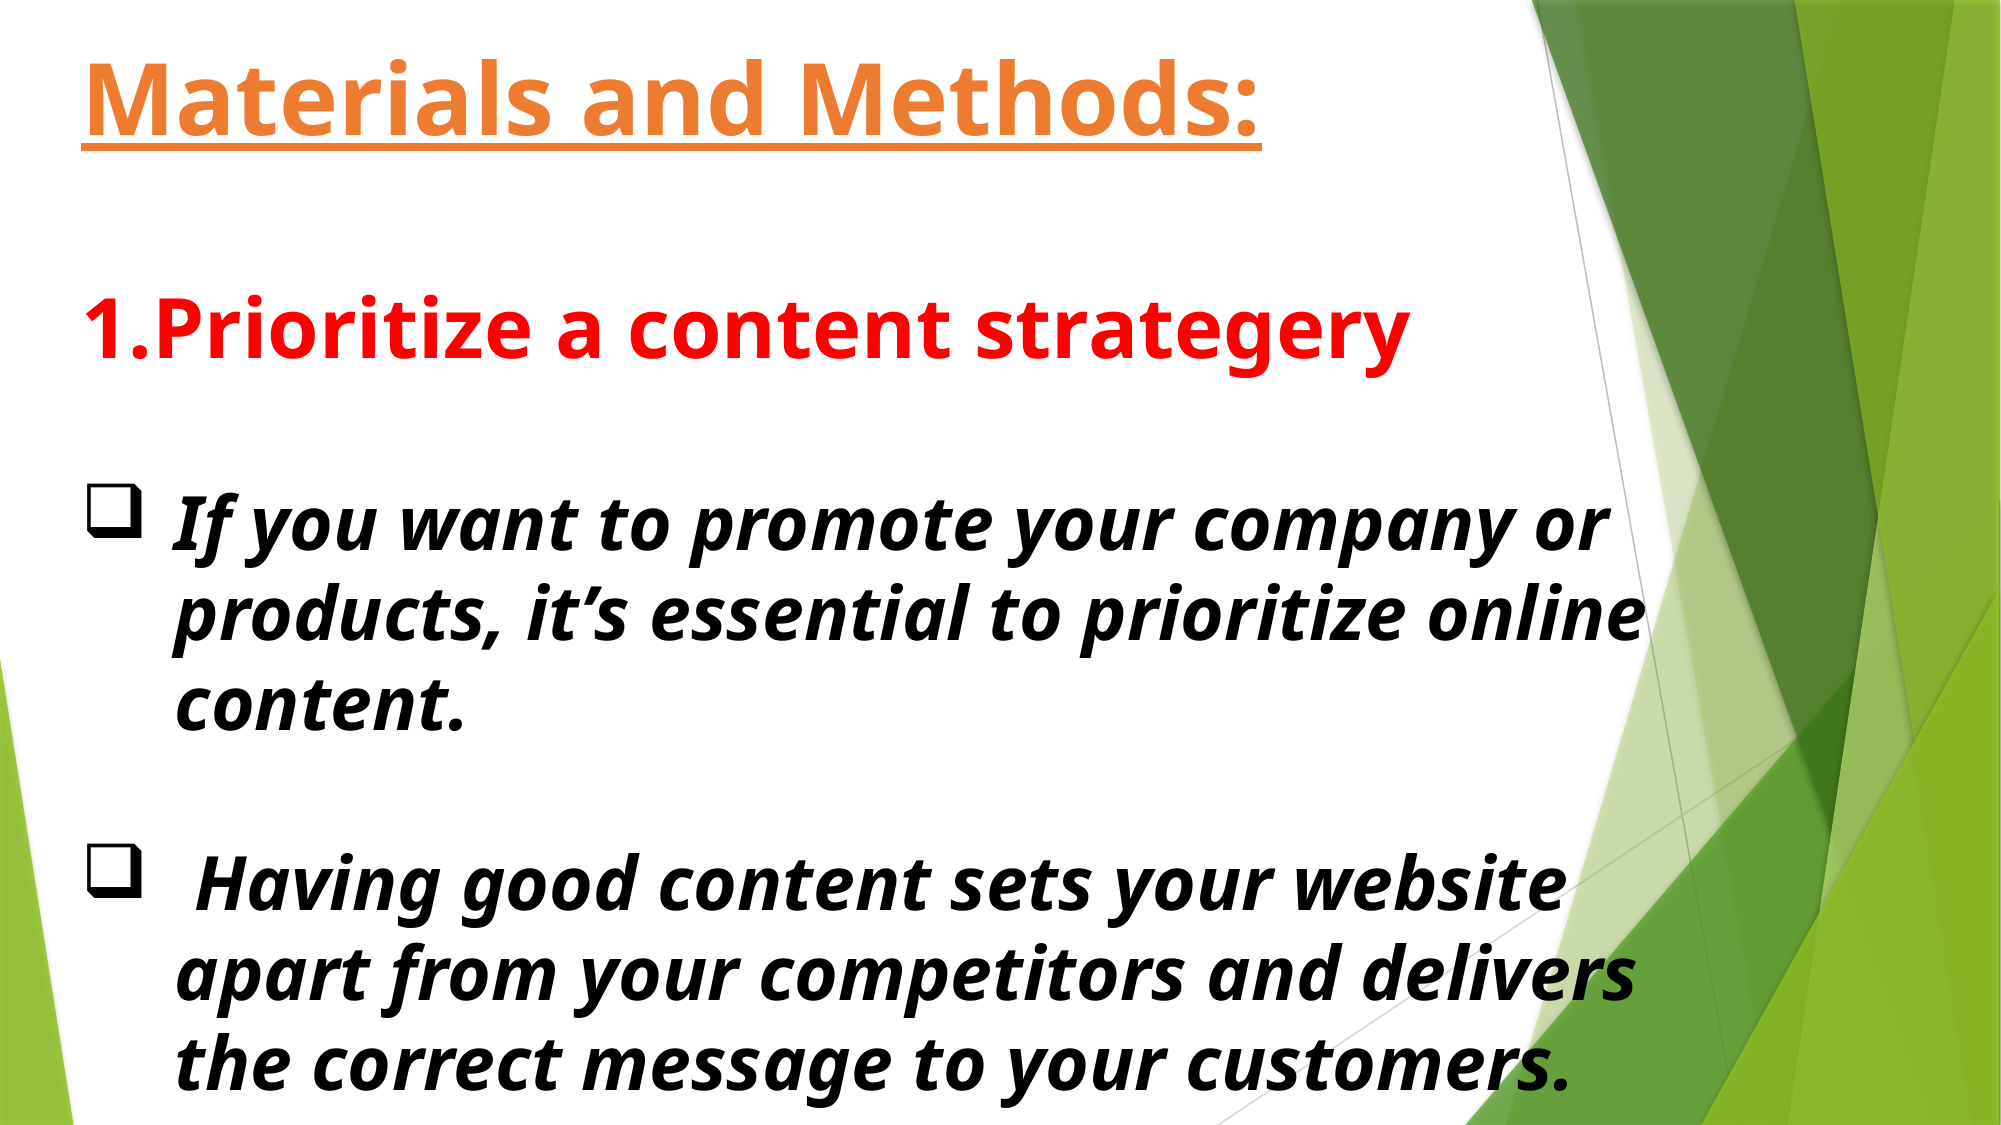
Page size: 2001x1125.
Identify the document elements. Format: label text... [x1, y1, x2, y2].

text_box Materials and Methods: 1.Prioritize a content strategery If you want to promote your company or products, it’s essential to prioritize online content. Having good content sets your website apart from your competitors and delivers the correct message to your customers. [66, 28, 1667, 1113]
